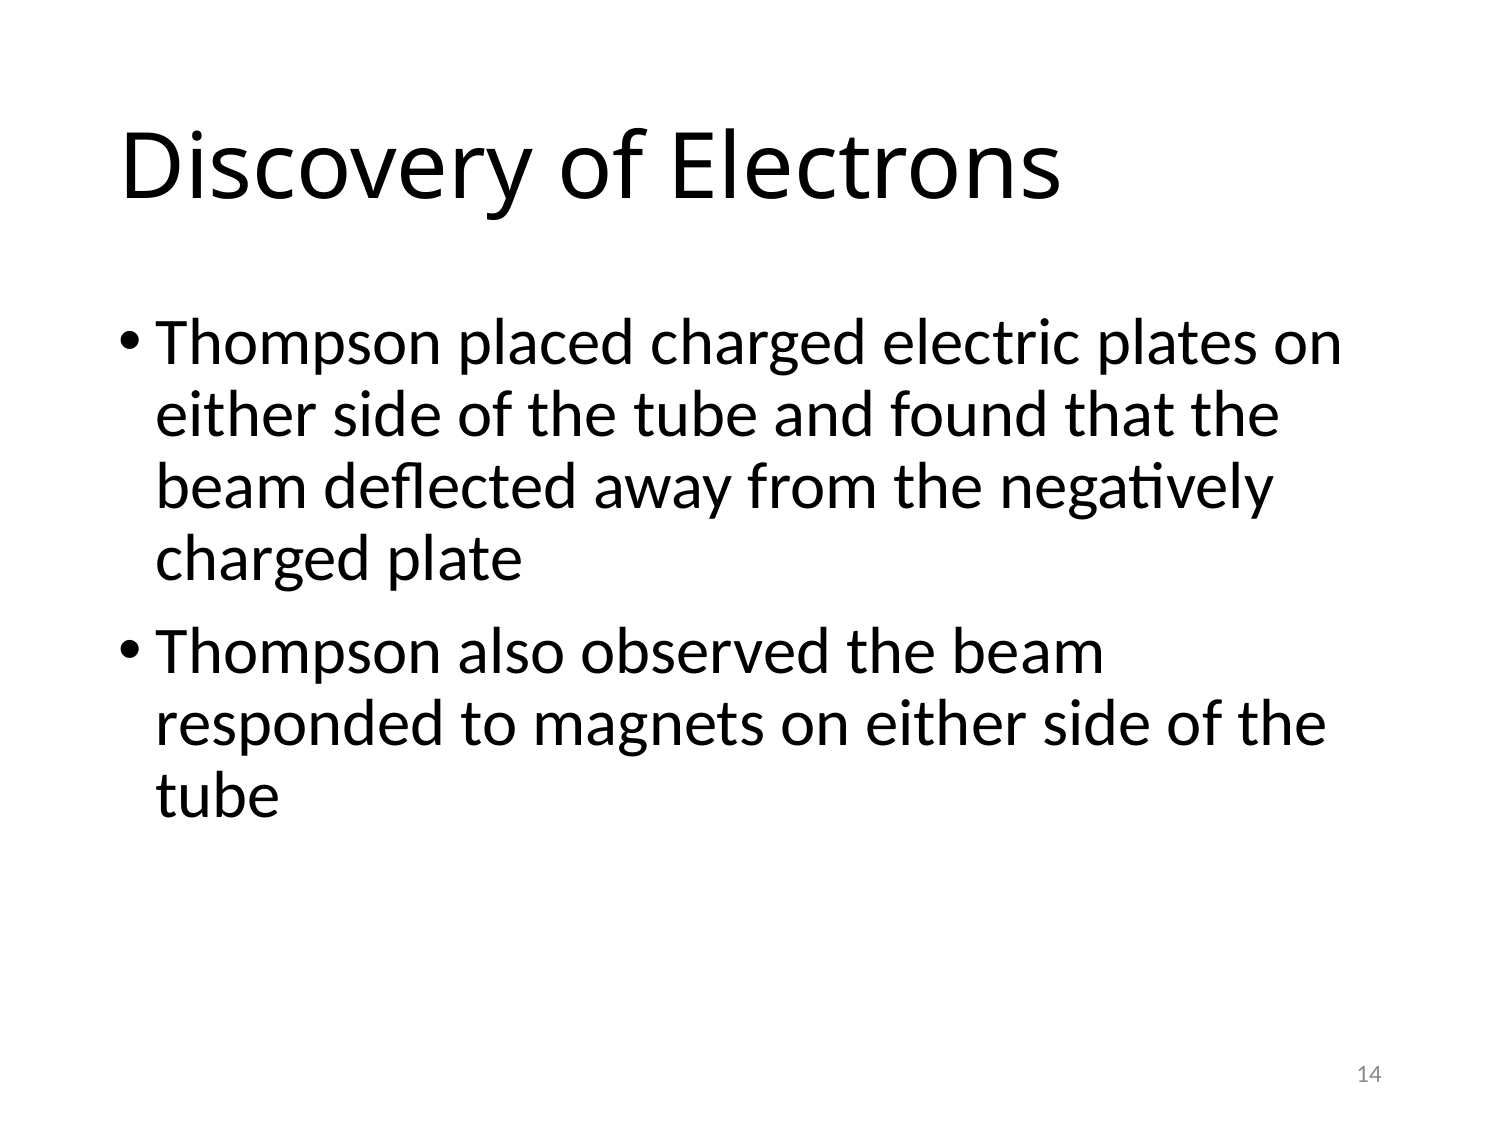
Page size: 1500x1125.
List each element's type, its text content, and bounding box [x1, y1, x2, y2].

list Thompson placed charged electric plates on either side of the tube and found that the beam deflected away from the negatively charged plate Thompson also observed the beam responded to magnets on either side of the tube [103, 299, 1397, 1014]
slide_number 14 [1059, 1042, 1397, 1103]
title Discovery of Electrons [103, 59, 1397, 278]
